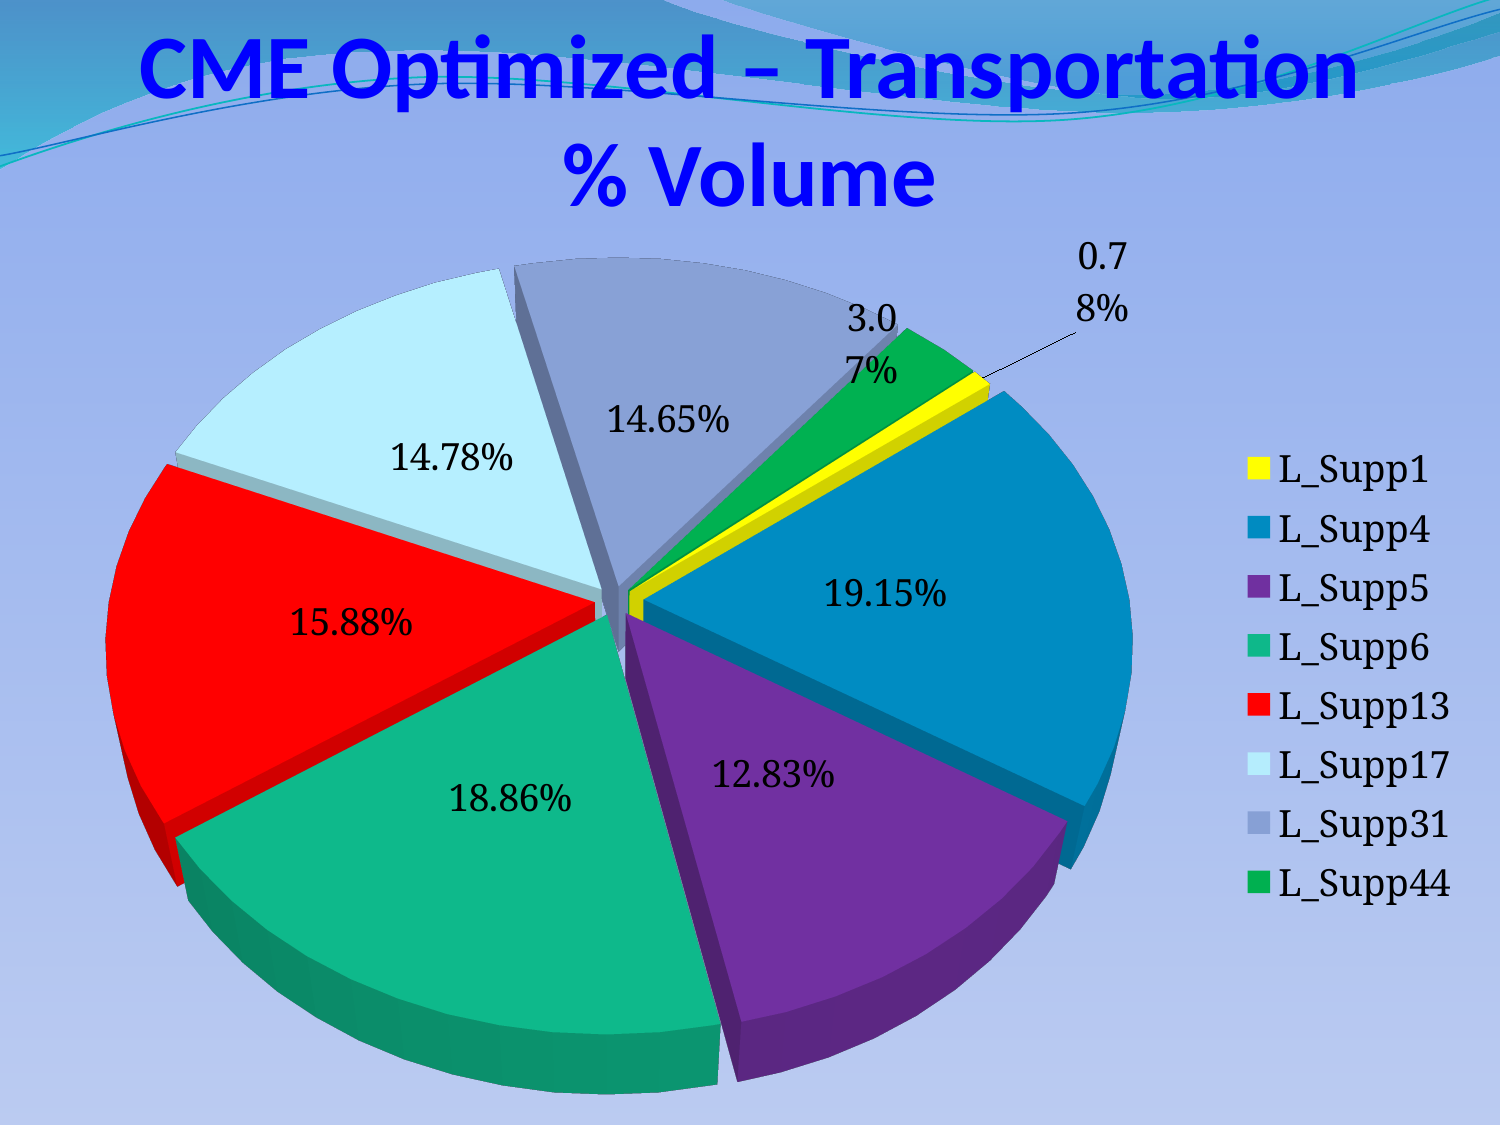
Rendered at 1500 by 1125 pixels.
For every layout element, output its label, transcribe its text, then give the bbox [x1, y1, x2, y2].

chart [0, 224, 1476, 1125]
title CME Optimized – Transportation % Volume [0, 0, 1500, 225]
